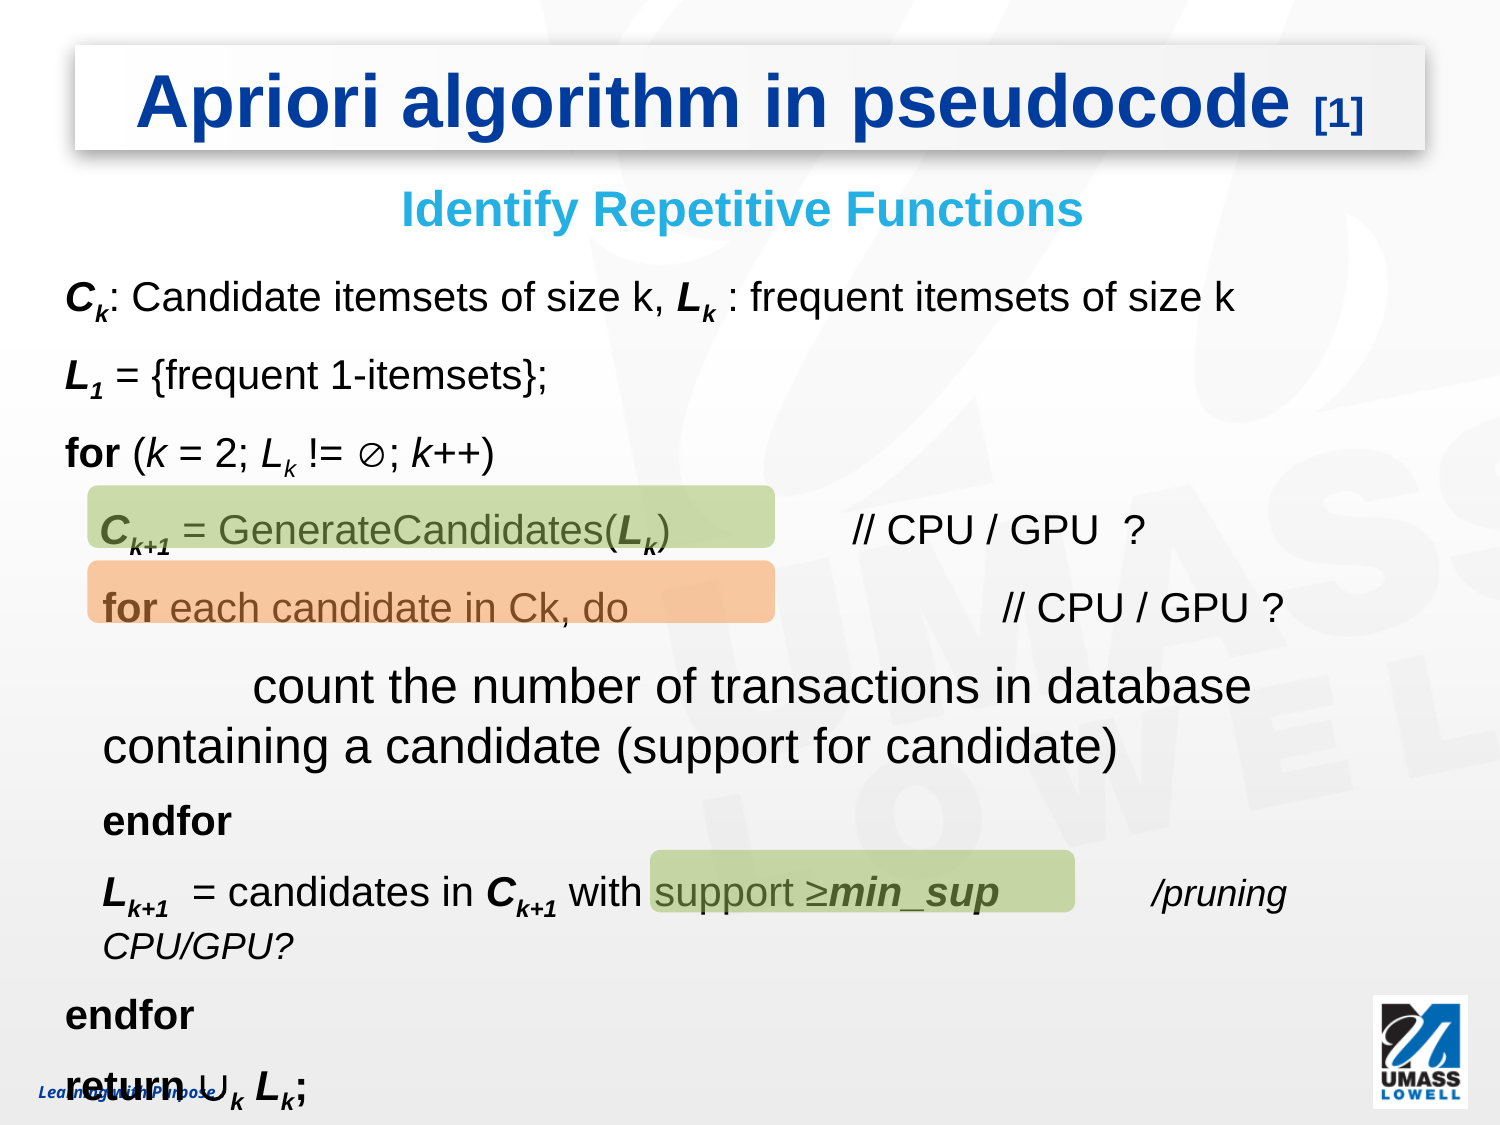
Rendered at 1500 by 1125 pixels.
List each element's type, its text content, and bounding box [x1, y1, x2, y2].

list Ck: Candidate itemsets of size k, Lk : frequent itemsets of size k L1 = {frequent 1-itemsets}; for (k = 2; Lk != ; k++) Ck+1 = GenerateCandidates(Lk)‏ // CPU / GPU ? for each candidate in Ck, do // CPU / GPU ? count the number of transactions in database containing a candidate (support for candidate) endfor Lk+1 = candidates in Ck+1 with support ≥min_sup /pruning CPU/GPU? endfor return k Lk; [50, 262, 1488, 1063]
picture [0, 0, 1500, 1125]
text_box [87, 485, 775, 548]
list Identify Repetitive Functions [75, 162, 1425, 250]
text_box [87, 560, 775, 623]
title Apriori algorithm in pseudocode [1] [75, 45, 1425, 150]
text_box [650, 849, 1076, 913]
